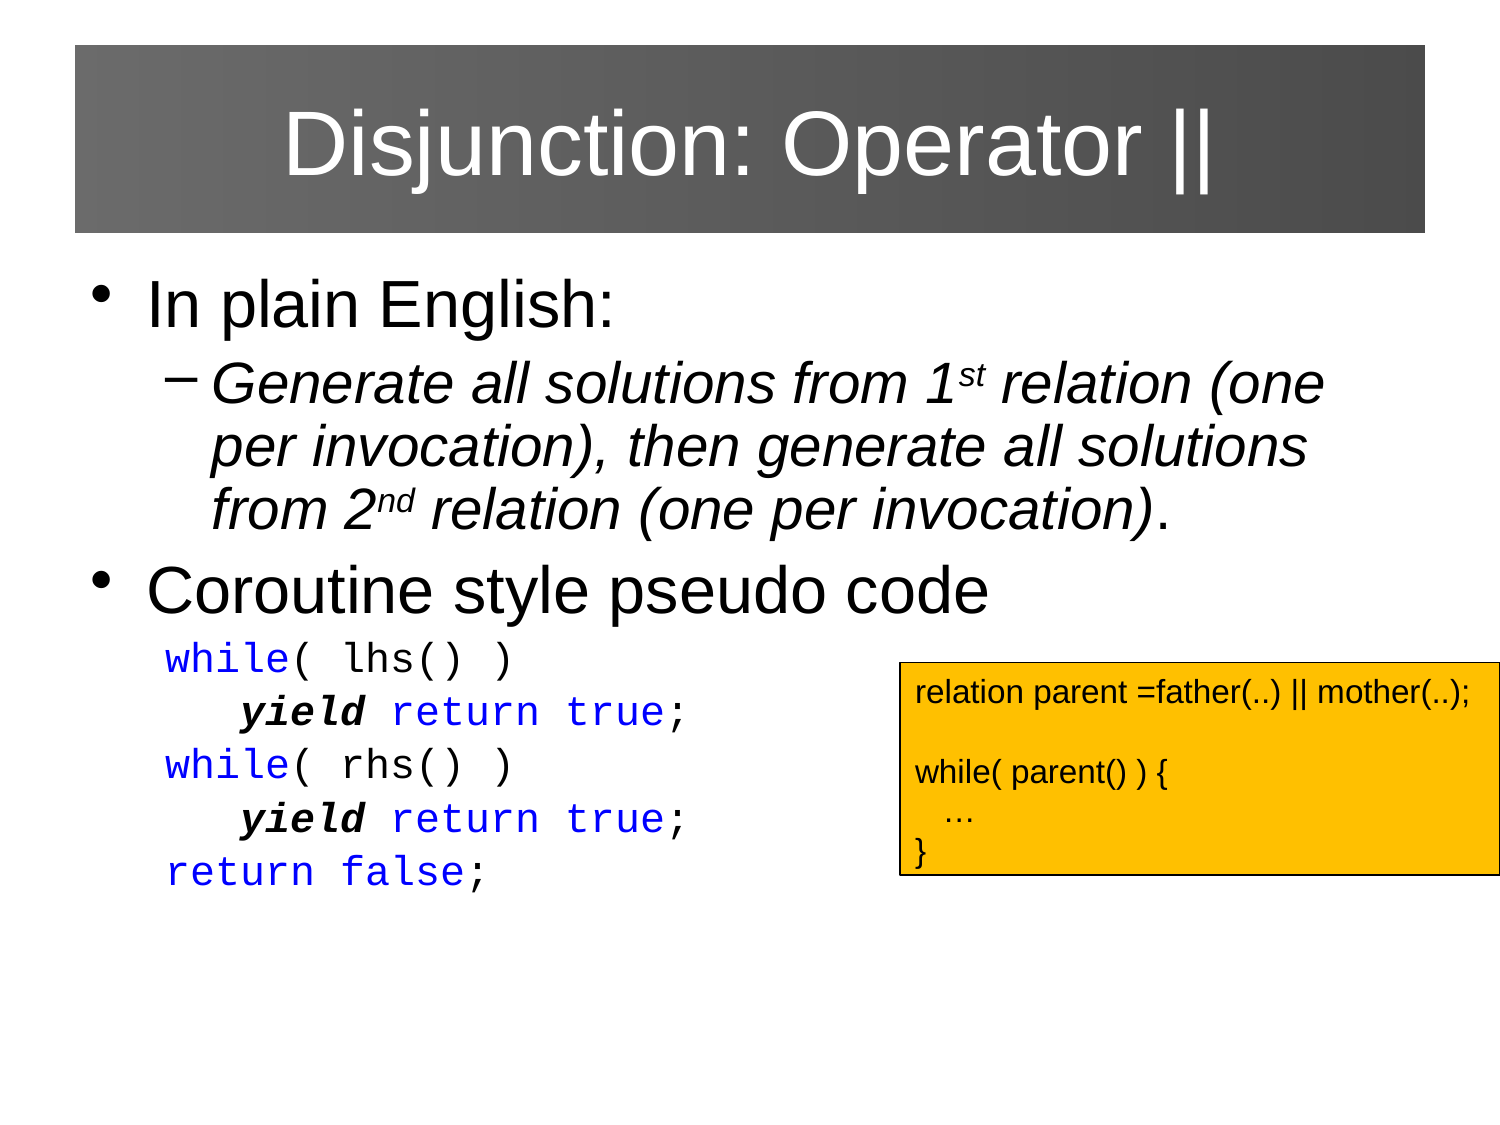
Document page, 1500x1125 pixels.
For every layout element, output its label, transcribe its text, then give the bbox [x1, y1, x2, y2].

list In plain English: Generate all solutions from 1st relation (one per invocation), then generate all solutions from 2nd relation (one per invocation). Coroutine style pseudo code while( lhs() ) yield return true; while( rhs() ) yield return true; return false; [74, 262, 1426, 1006]
title Disjunction: Operator || [74, 44, 1426, 233]
text_box relation parent =father(..) || mother(..); while( parent() ) { … } [899, 662, 1500, 875]
